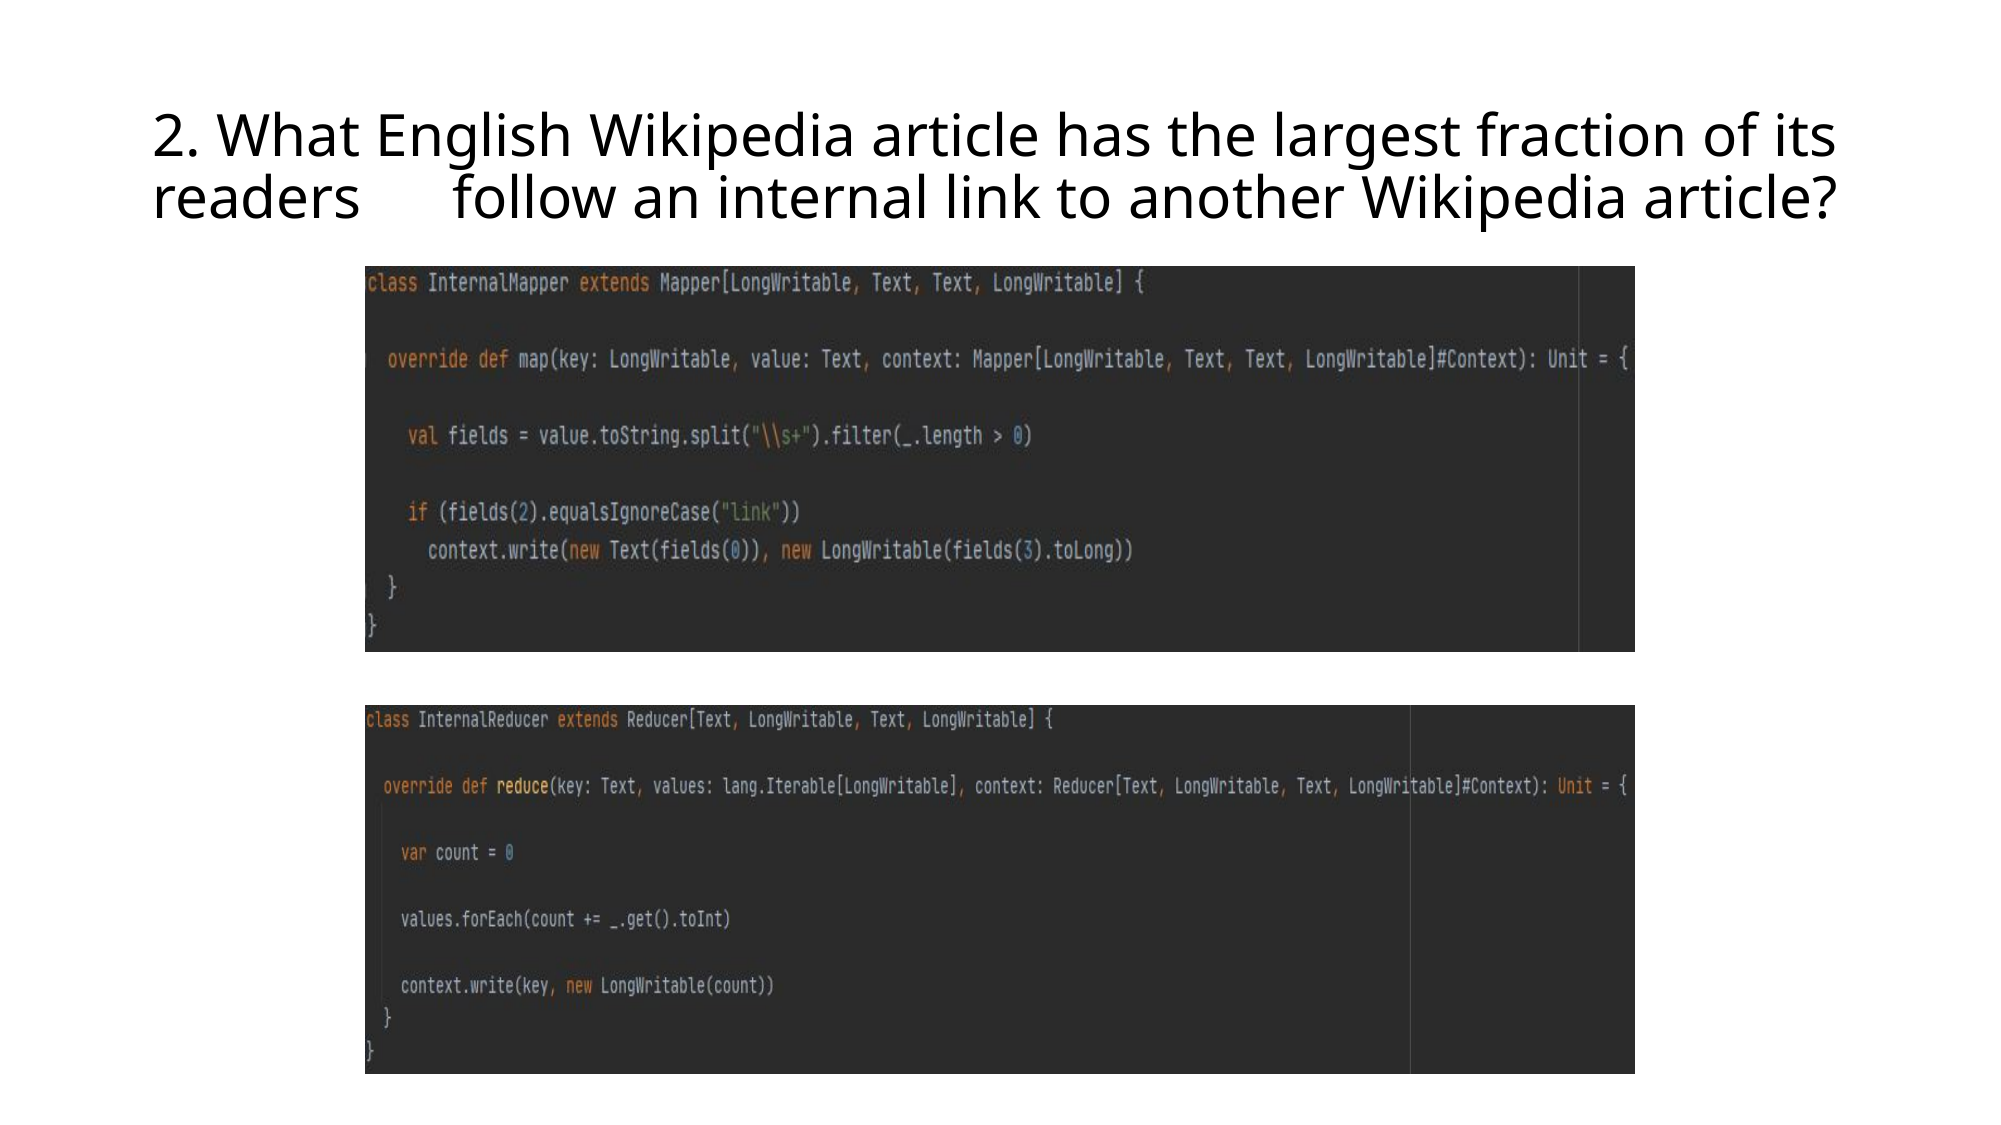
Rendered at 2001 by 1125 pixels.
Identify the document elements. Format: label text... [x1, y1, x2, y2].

title 2. What English Wikipedia article has the largest fraction of its readers follow an internal link to another Wikipedia article? [137, 59, 1863, 278]
picture [365, 266, 1635, 652]
picture [365, 705, 1635, 1074]
